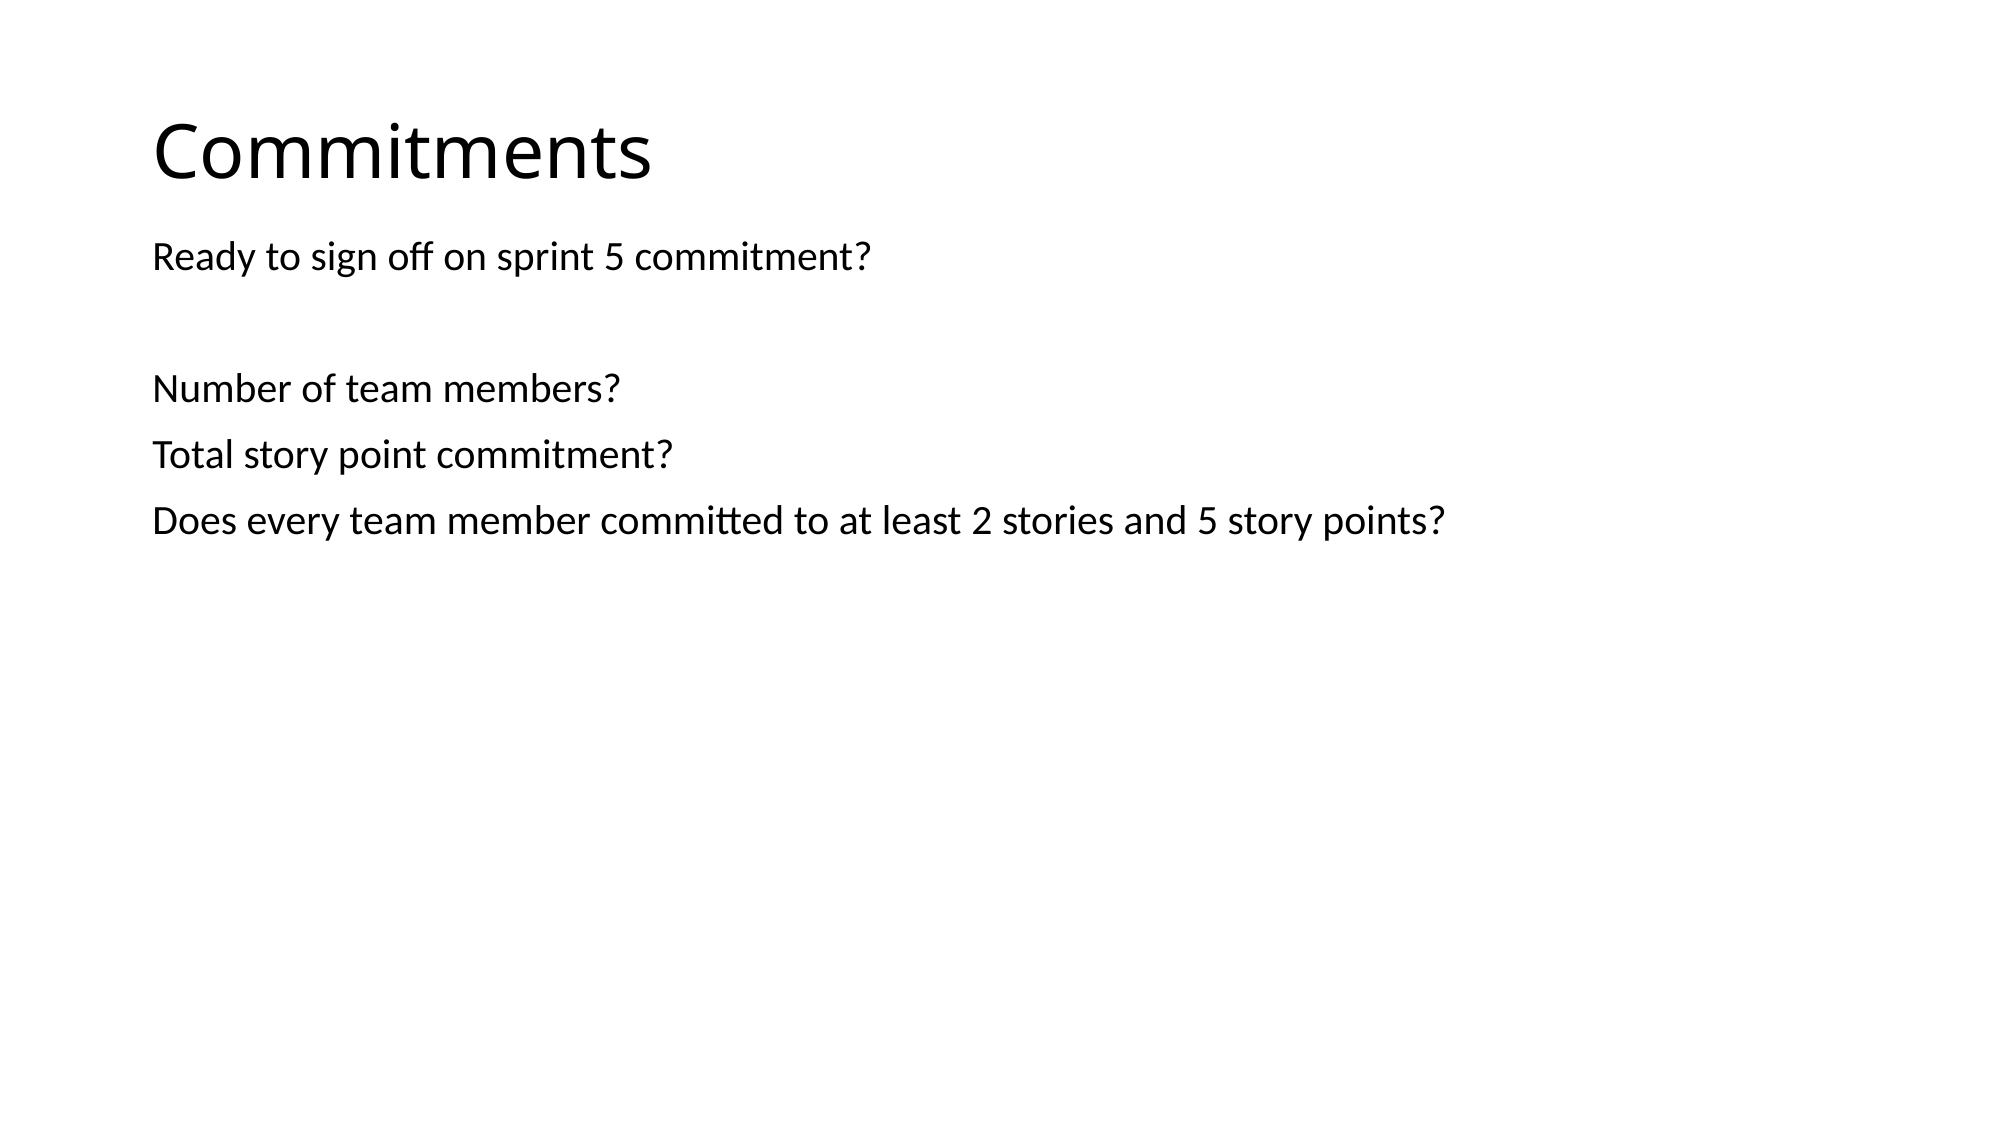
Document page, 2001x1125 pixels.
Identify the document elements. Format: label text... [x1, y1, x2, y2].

list Ready to sign off on sprint 5 commitment? Number of team members? Total story point commitment? Does every team member committed to at least 2 stories and 5 story points? [137, 226, 1863, 1094]
title Commitments [137, 92, 1863, 215]
